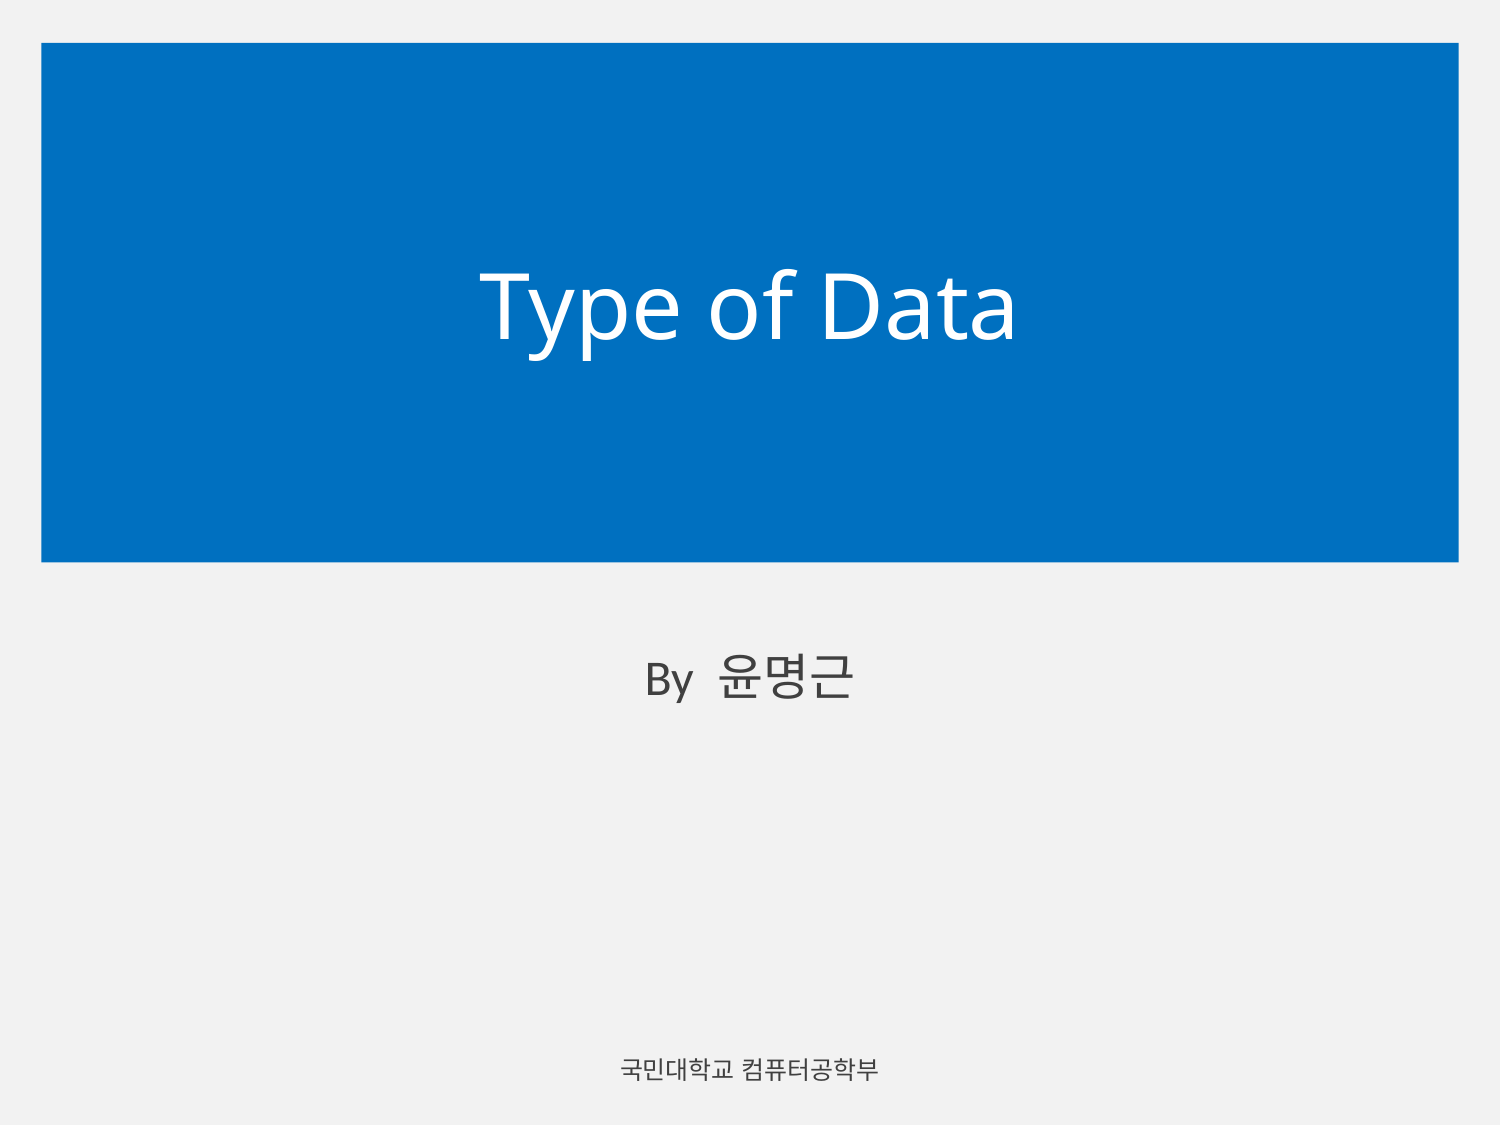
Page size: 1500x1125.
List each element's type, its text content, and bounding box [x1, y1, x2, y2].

footer 국민대학교 컴퓨터공학부 [466, 1042, 1034, 1103]
subtitle By 윤명근 [225, 637, 1275, 925]
title Type of Data [88, 78, 1412, 528]
